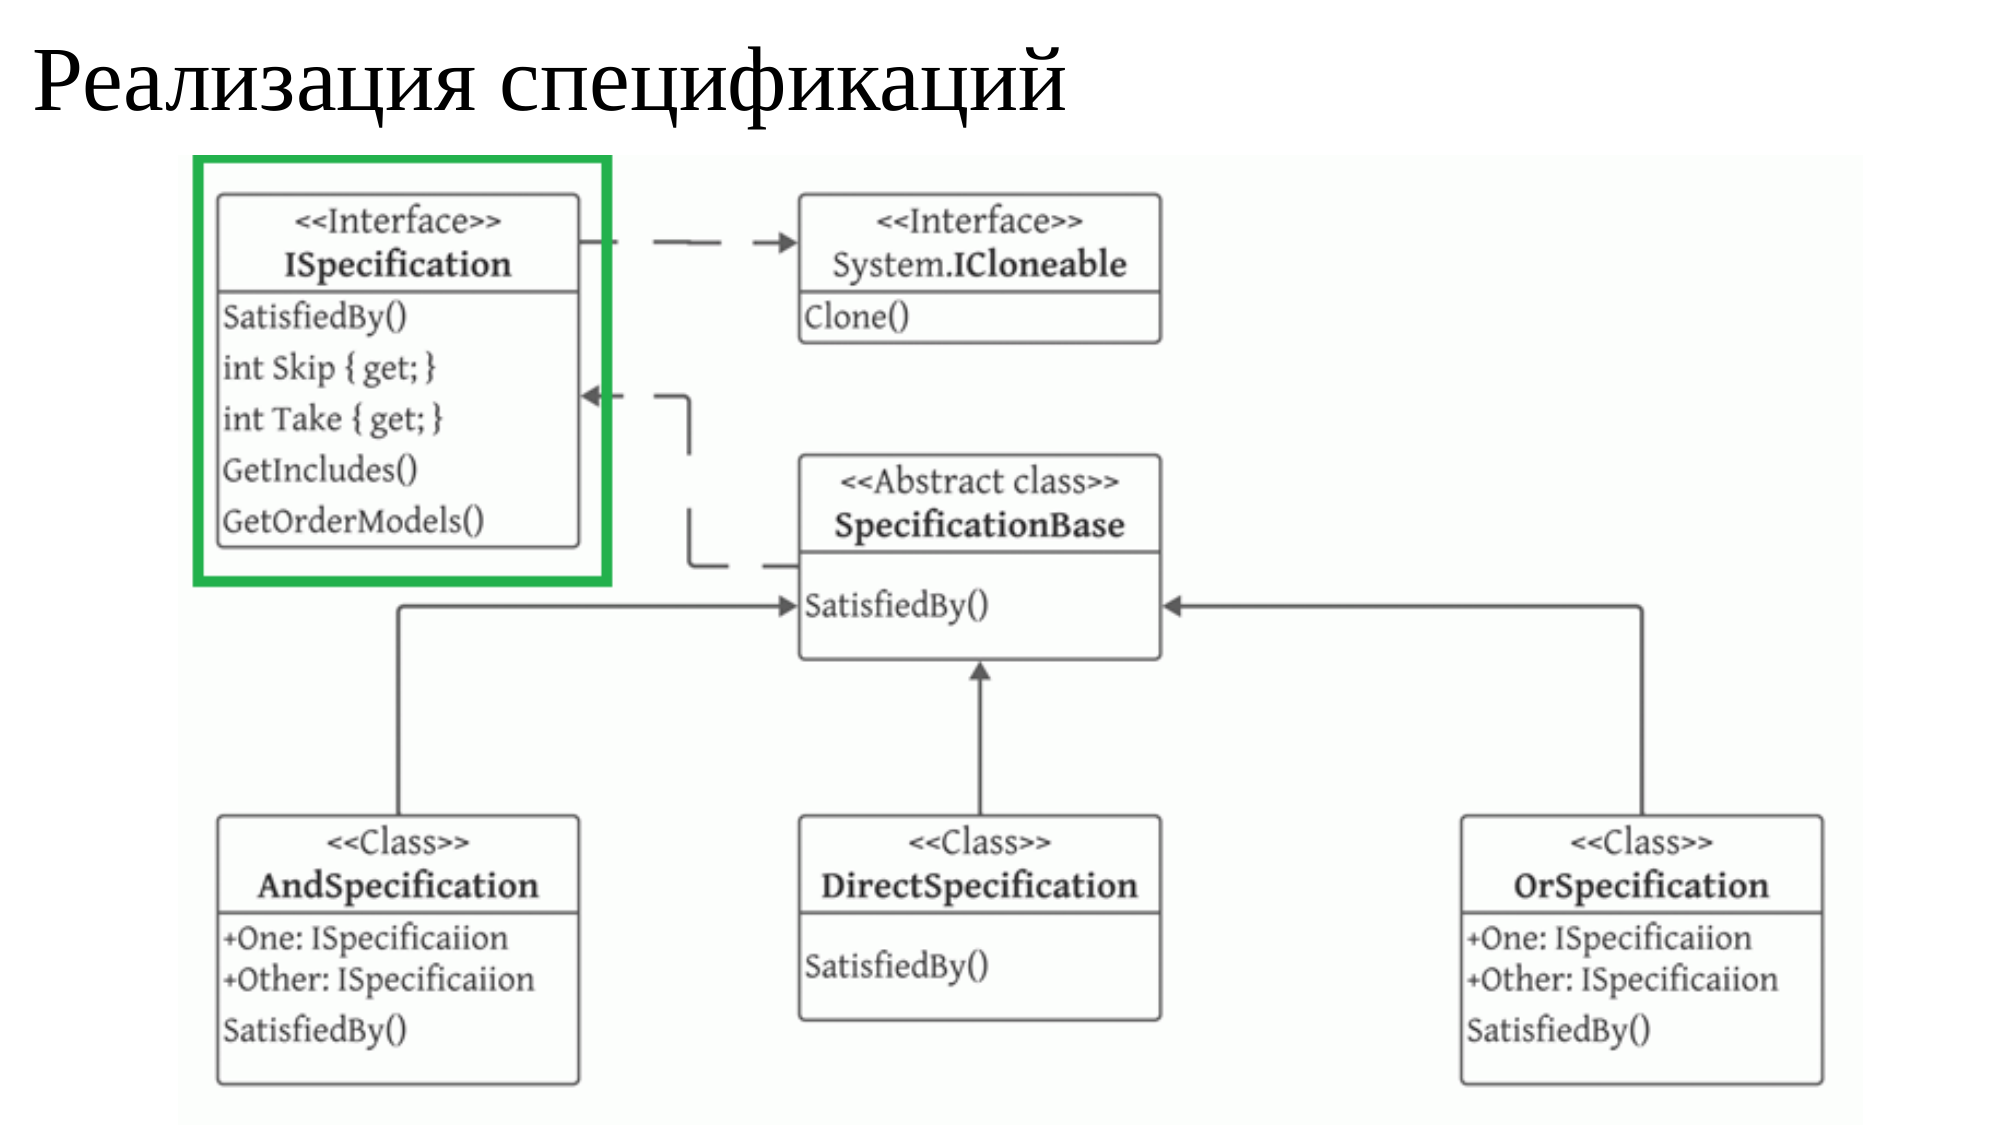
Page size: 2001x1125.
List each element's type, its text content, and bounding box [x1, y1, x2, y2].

text_box Реализация спецификаций [17, 21, 1708, 140]
picture [178, 155, 1863, 1125]
